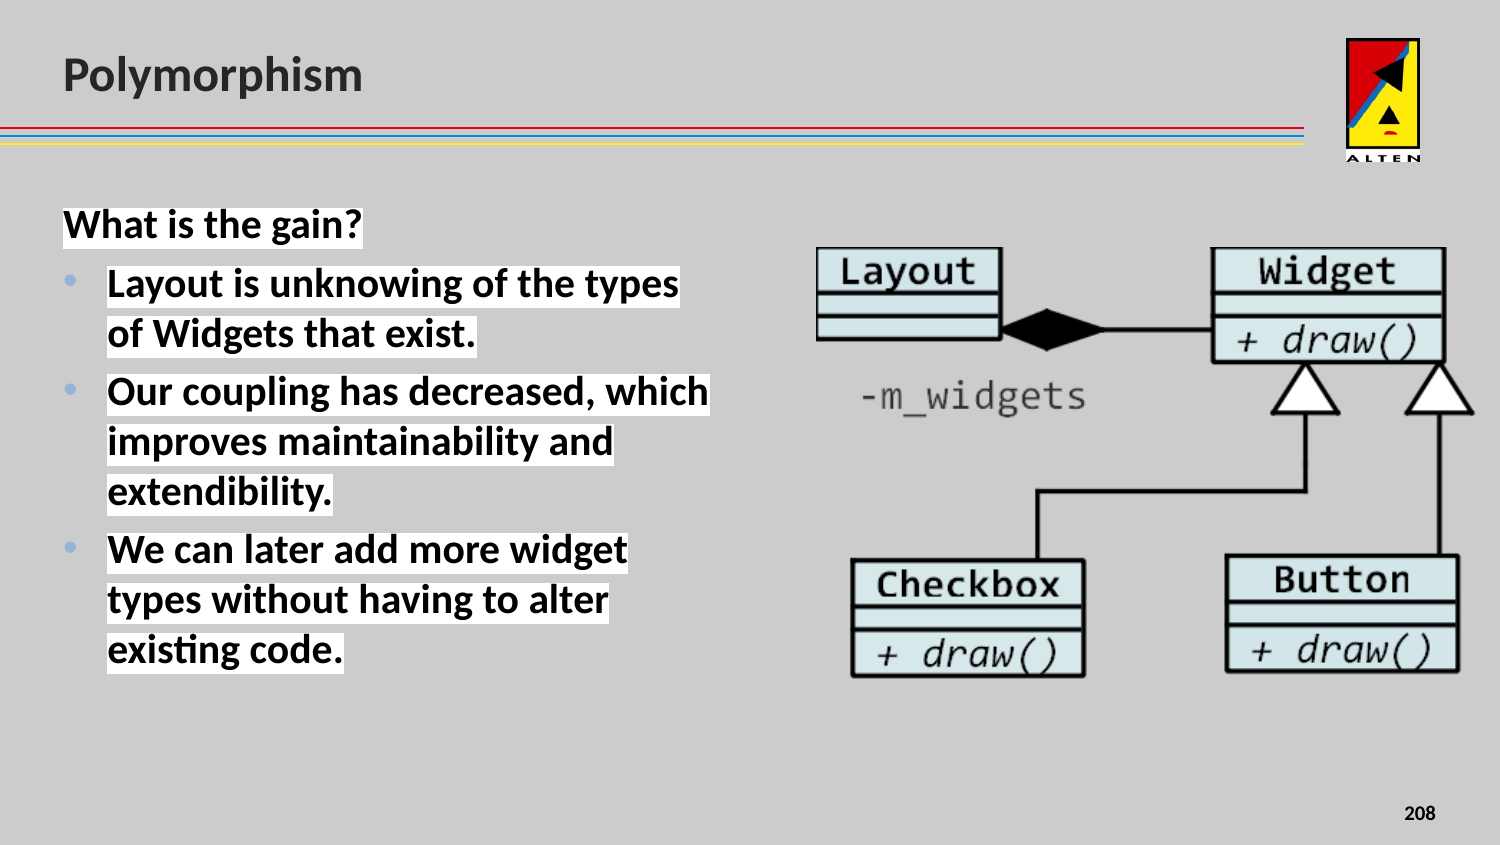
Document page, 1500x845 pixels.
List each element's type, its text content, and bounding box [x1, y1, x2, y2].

list What is the gain? Layout is unknowing of the types of Widgets that exist. Our coupling has decreased, which improves maintainability and extendibility. We can later add more widget types without having to alter existing code. [62, 196, 717, 765]
picture [1346, 38, 1420, 162]
picture [816, 246, 1500, 724]
picture [0, 127, 1304, 134]
picture [0, 138, 1304, 145]
title Polymorphism [63, 15, 1305, 128]
slide_number 179 [1322, 778, 1437, 845]
